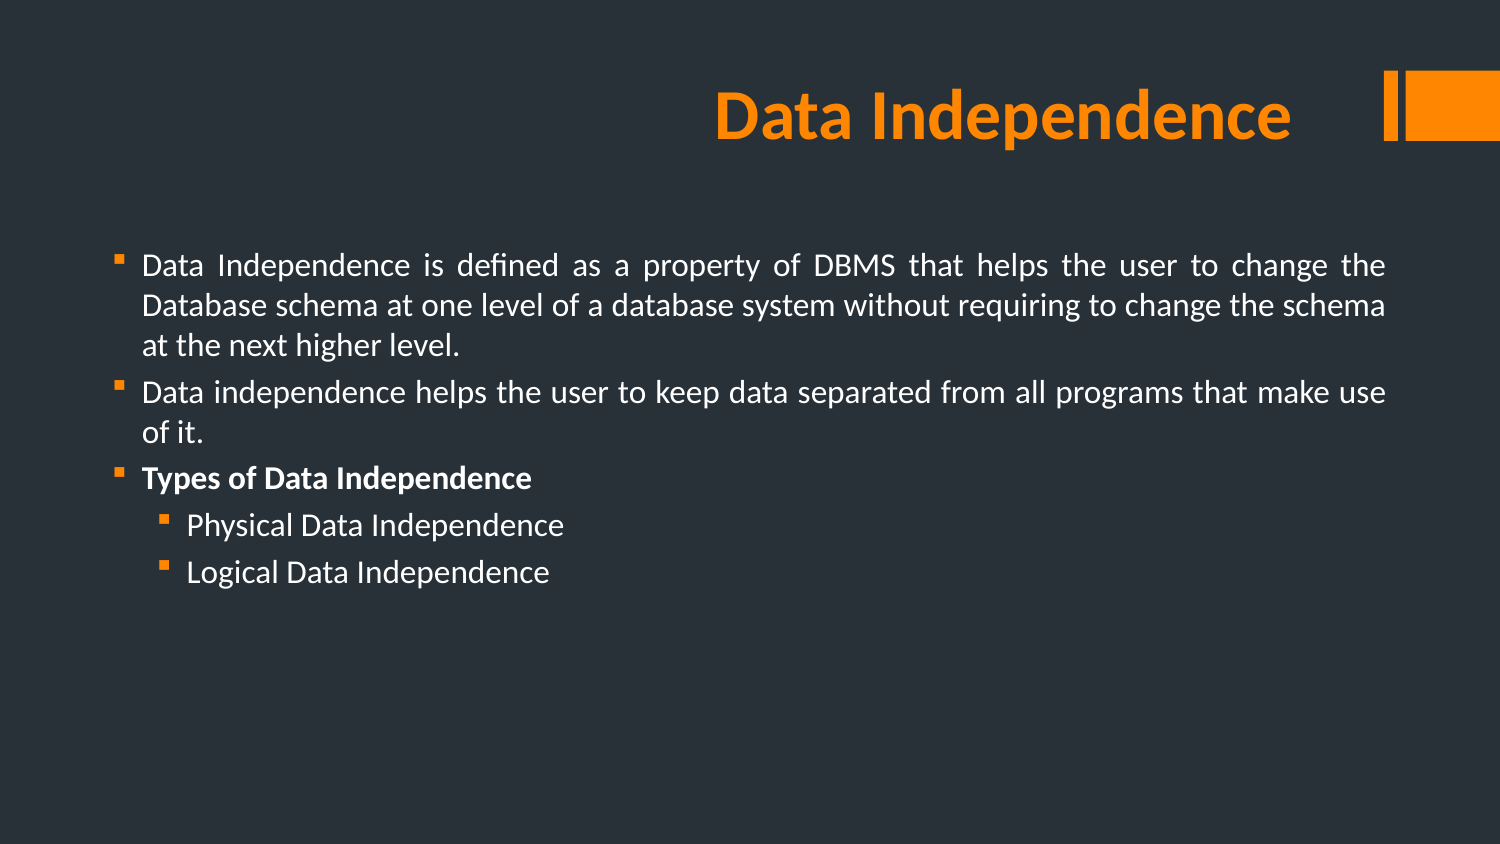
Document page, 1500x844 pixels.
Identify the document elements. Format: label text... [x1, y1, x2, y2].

list Data Independence is defined as a property of DBMS that helps the user to change the Database schema at one level of a database system without requiring to change the schema at the next higher level. Data independence helps the user to keep data separated from all programs that make use of it. Types of Data Independence Physical Data Independence Logical Data Independence [89, 236, 1404, 769]
title Data Independence [699, 59, 1363, 162]
